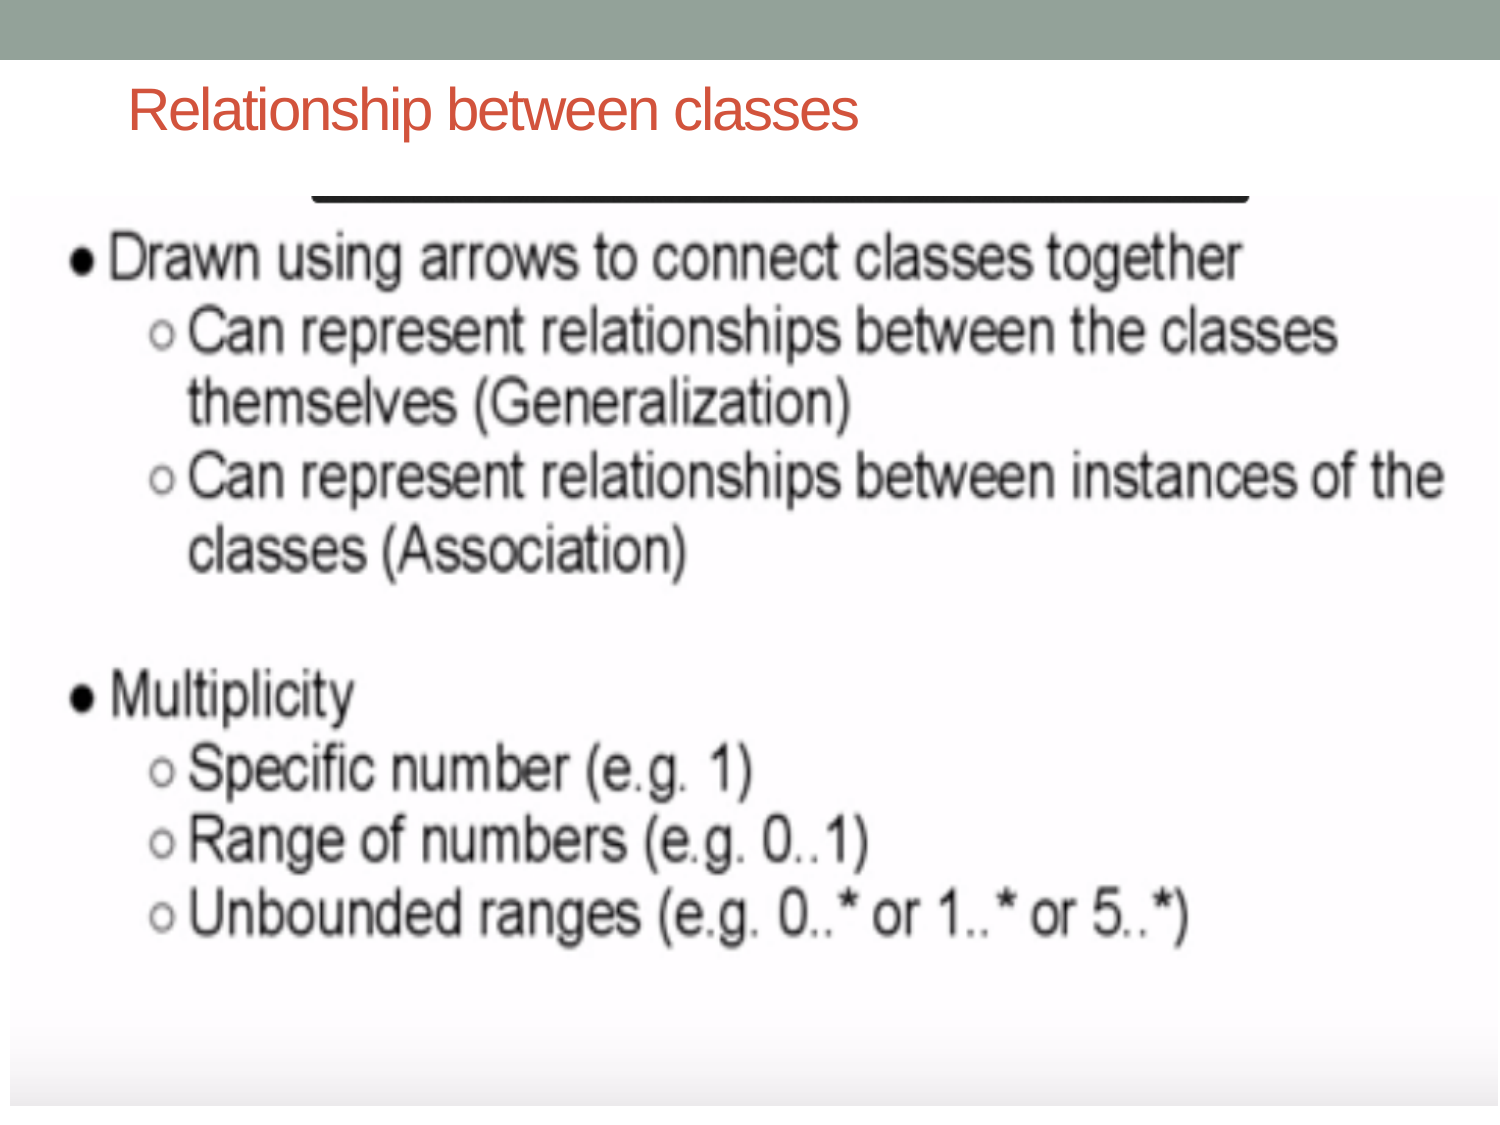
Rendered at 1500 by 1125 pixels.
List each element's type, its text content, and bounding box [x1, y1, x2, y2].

picture [9, 195, 1498, 1107]
title Relationship between classes [112, 62, 1400, 150]
